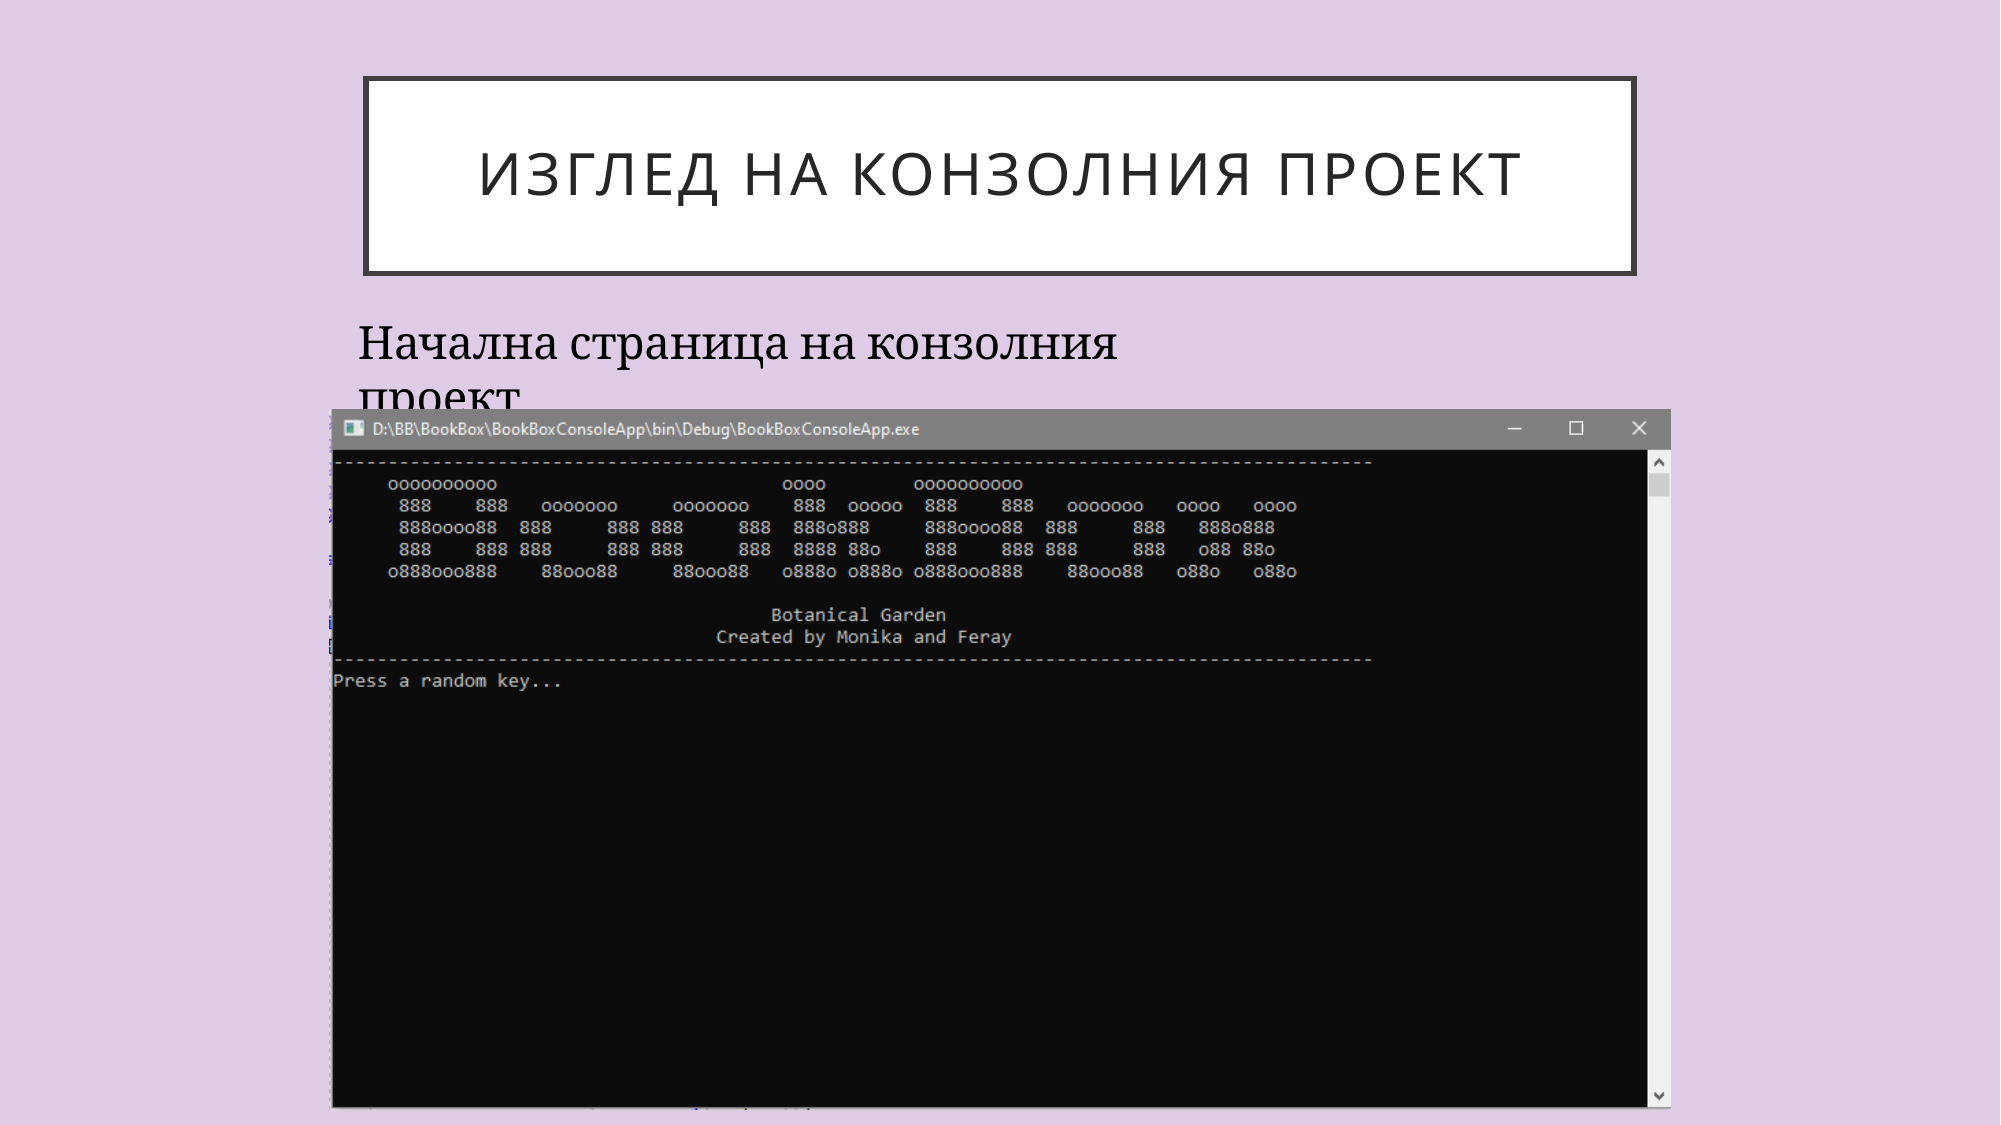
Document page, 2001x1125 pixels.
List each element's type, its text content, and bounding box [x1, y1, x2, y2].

title Изглед на Конзолния проект [363, 76, 1637, 276]
picture [329, 408, 1671, 1110]
text_box Начална страница на конзолния проект [343, 305, 1207, 408]
